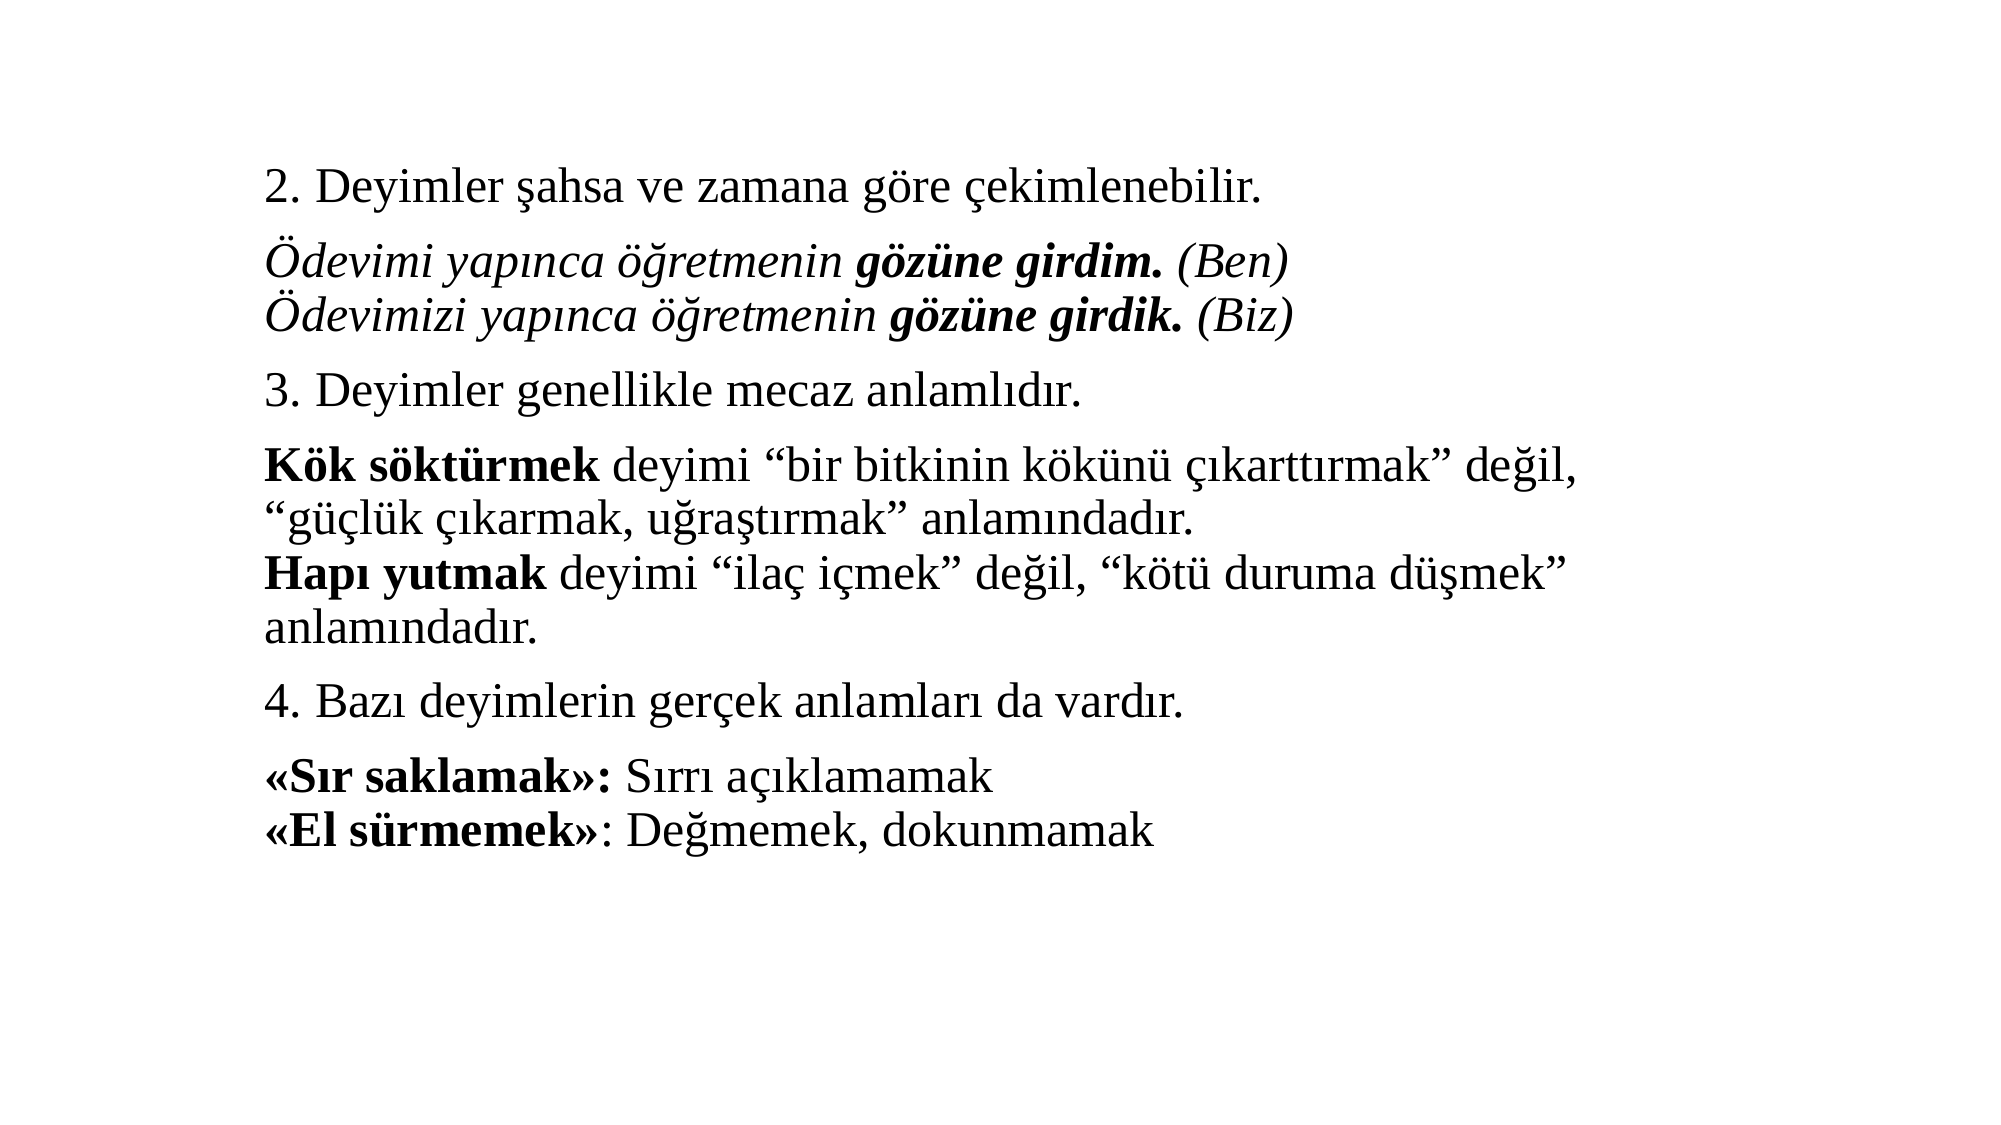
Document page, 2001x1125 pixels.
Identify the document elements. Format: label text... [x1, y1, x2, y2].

text_box 2. Deyimler şahsa ve zamana göre çekimlenebilir. Ödevimi yapınca öğretmenin gözüne girdim. (Ben) Ödevimizi yapınca öğretmenin gözüne girdik. (Biz) 3. Deyimler genellikle mecaz anlamlıdır. Kök söktürmek deyimi “bir bitkinin kökünü çıkarttırmak” değil, “güçlük çıkarmak, uğraştırmak” anlamındadır. Hapı yutmak deyimi “ilaç içmek” değil, “kötü duruma düşmek” anlamındadır. 4. Bazı deyimlerin gerçek anlamları da vardır. «Sır saklamak»: Sırrı açıklamamak «El sürmemek»: Değmemek, dokunmamak [249, 152, 1750, 942]
